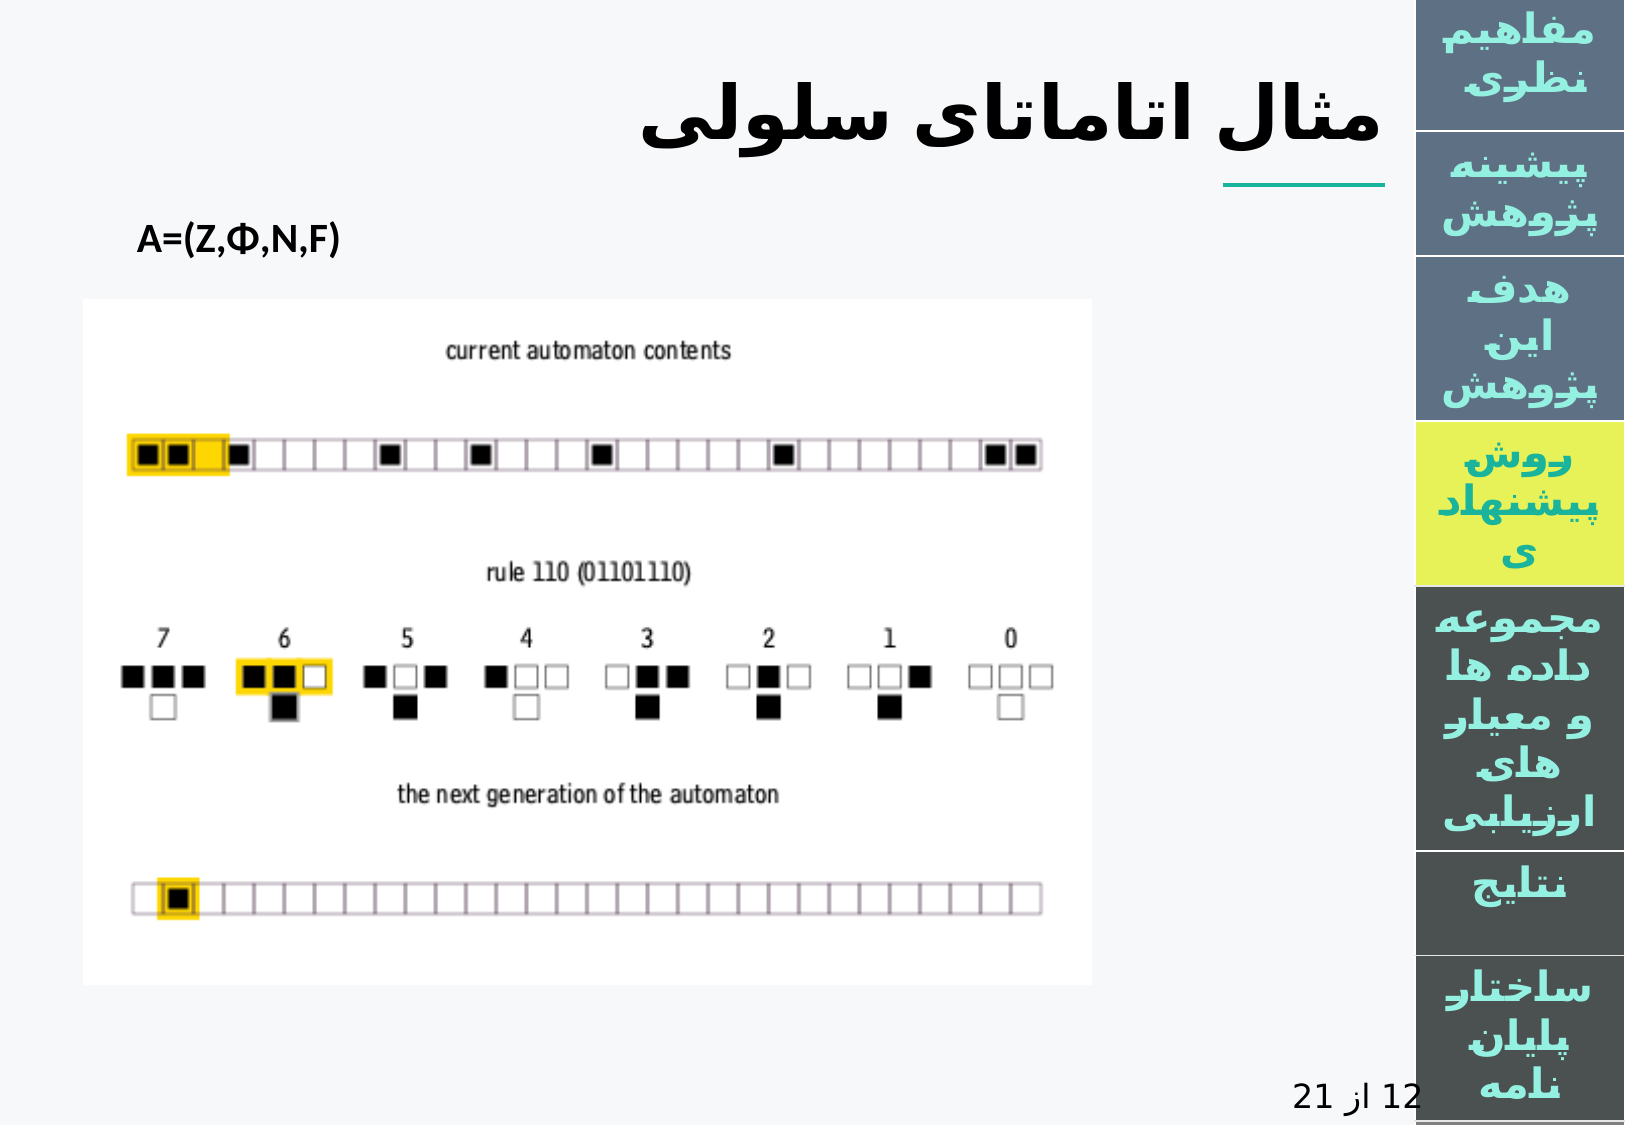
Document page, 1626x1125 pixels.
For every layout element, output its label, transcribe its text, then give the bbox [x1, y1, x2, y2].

table_cell هدف این پژوهش [1416, 257, 1624, 420]
text_box مثال اتاماتای سلولی [0, 82, 1385, 155]
table_header مفاهیم نظری [1416, 0, 1624, 130]
text_box 12 از 21 [1277, 1068, 1439, 1123]
picture [83, 299, 1092, 986]
table_cell مجموعه داده ها و معیار های ارزیابی [1416, 587, 1624, 850]
text_box A=(Z,Φ,N,F) [121, 202, 357, 268]
table_cell ساختار پایان نامه [1416, 956, 1624, 1120]
table_cell پیشینه پژوهش [1416, 132, 1624, 255]
table_cell نتایج [1416, 852, 1624, 955]
table_cell روش پیشنهادی [1416, 422, 1624, 585]
